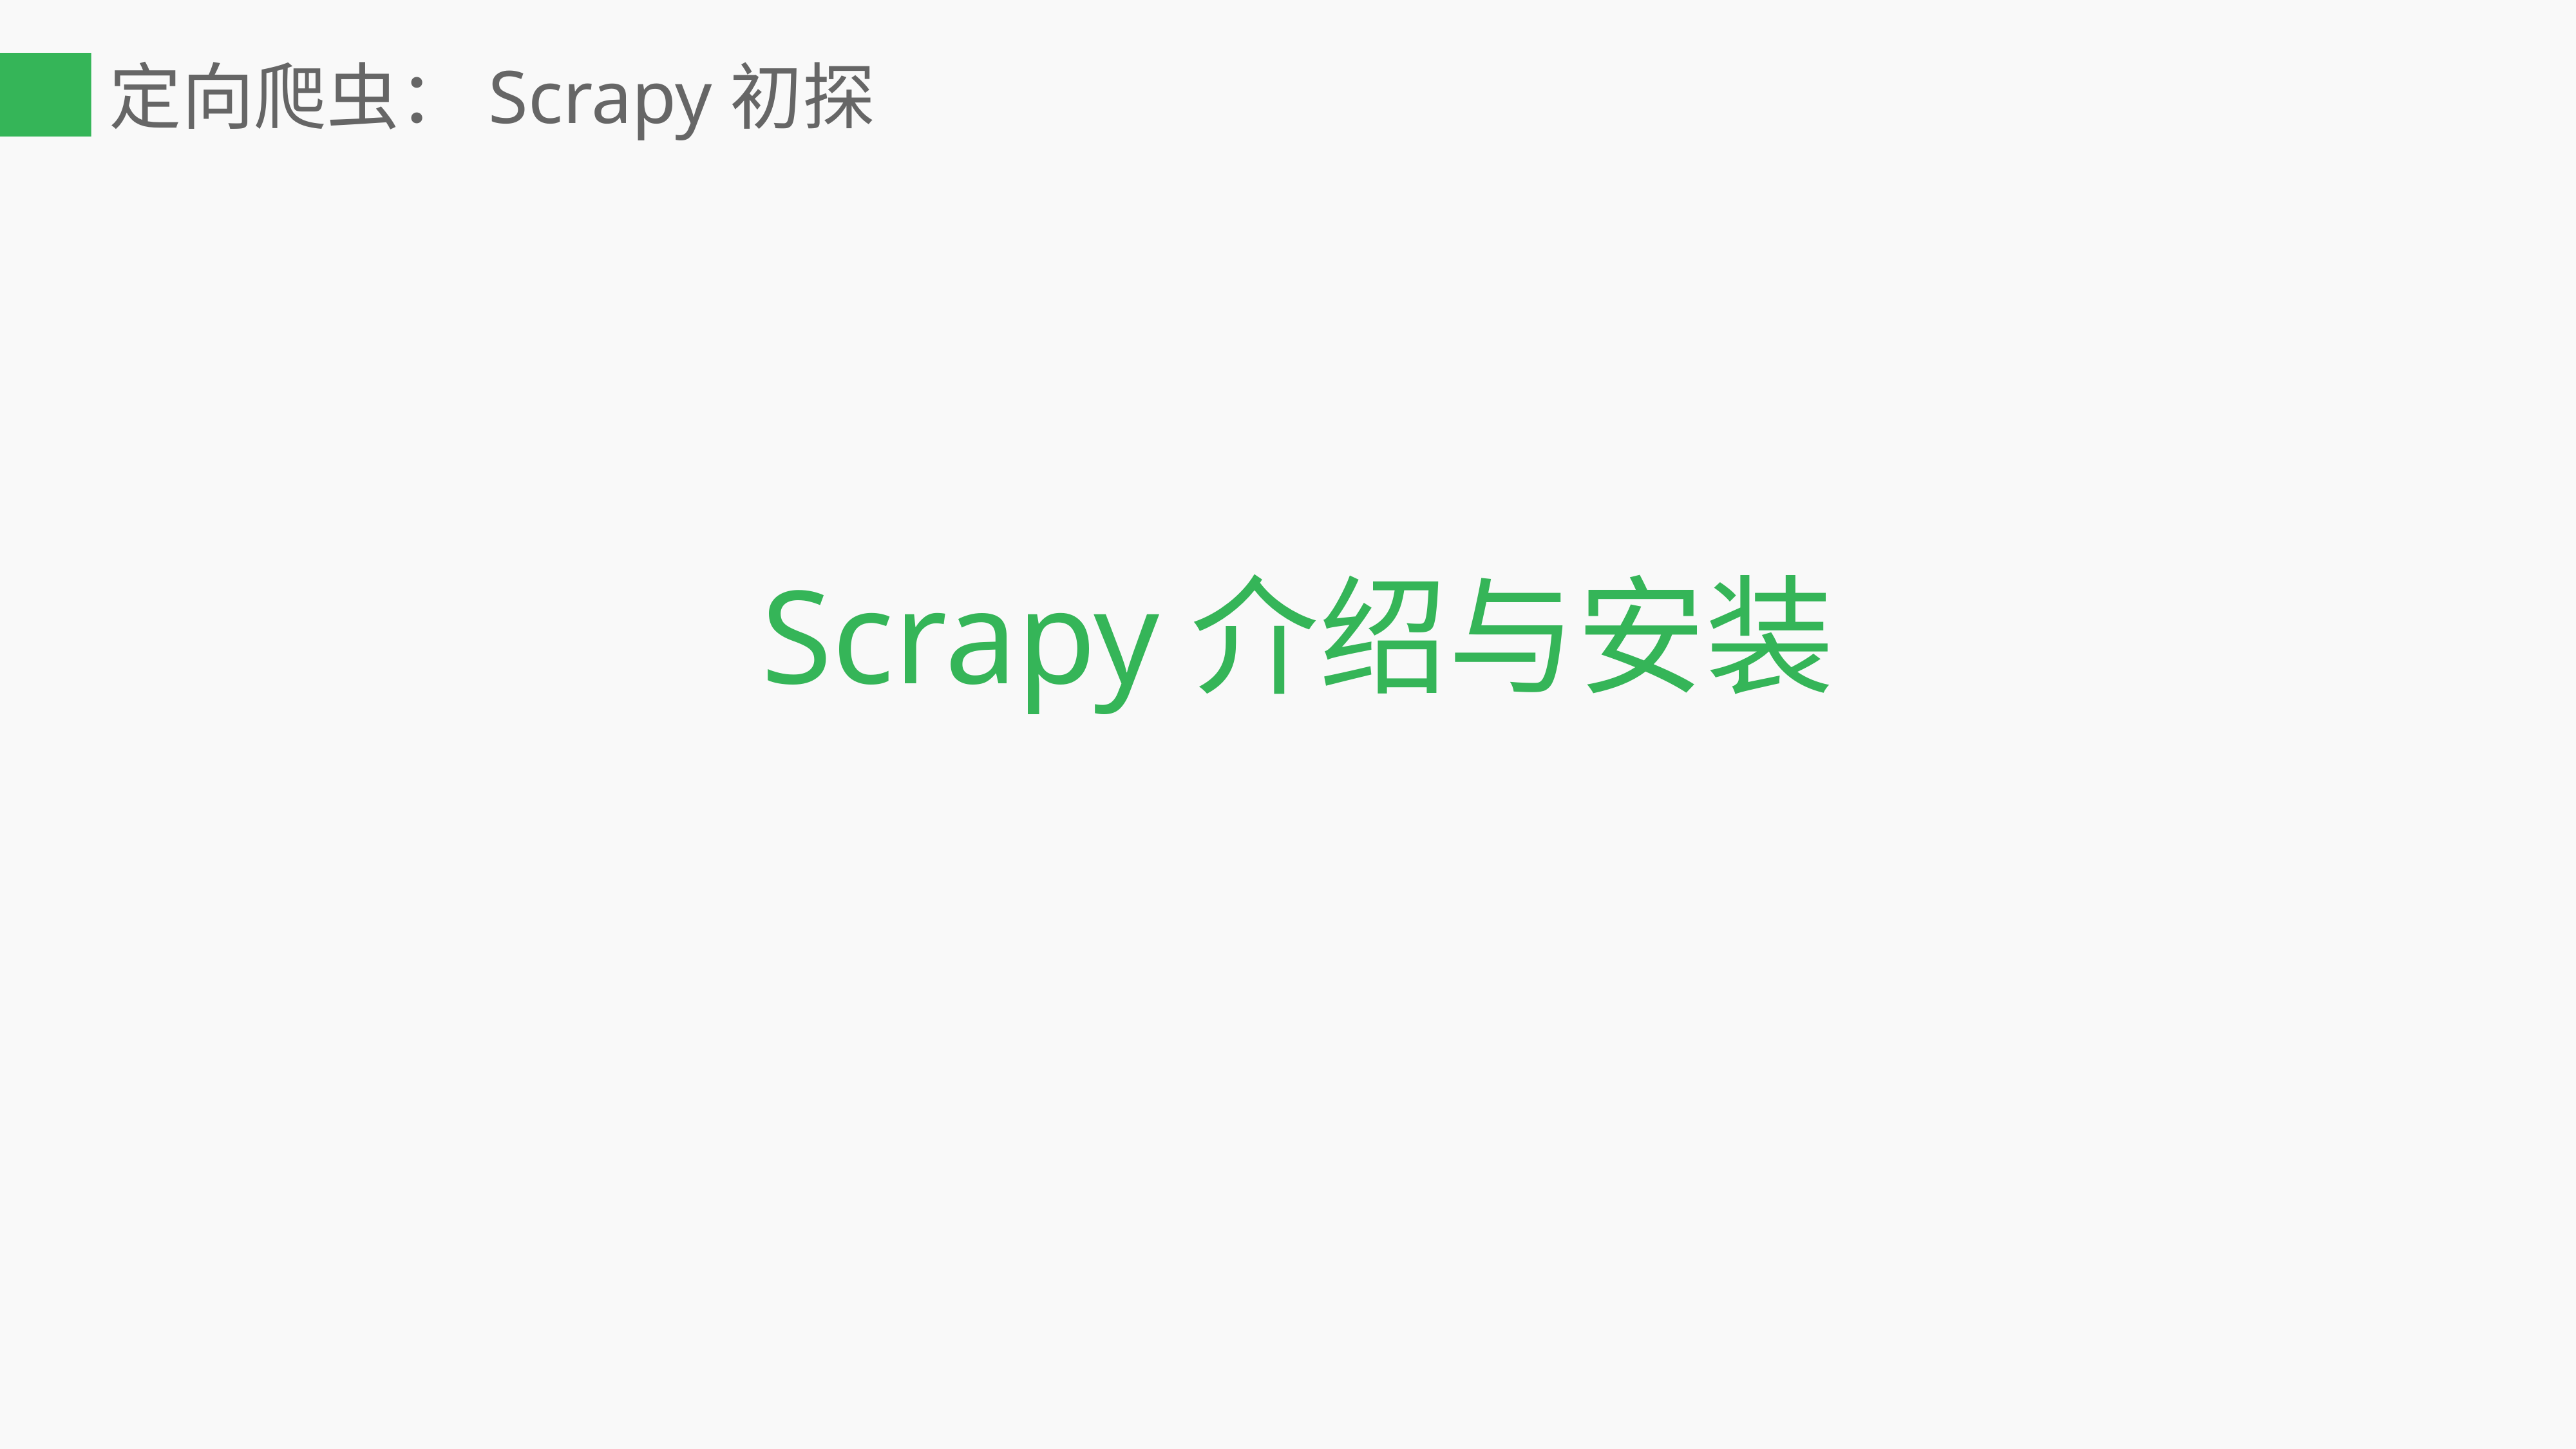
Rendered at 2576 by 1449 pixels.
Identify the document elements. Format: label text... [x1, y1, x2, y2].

picture [0, 53, 91, 137]
list Scrapy介绍与安装 [22, 517, 2554, 685]
title 定向爬虫：Scrapy初探 [108, 44, 2540, 144]
